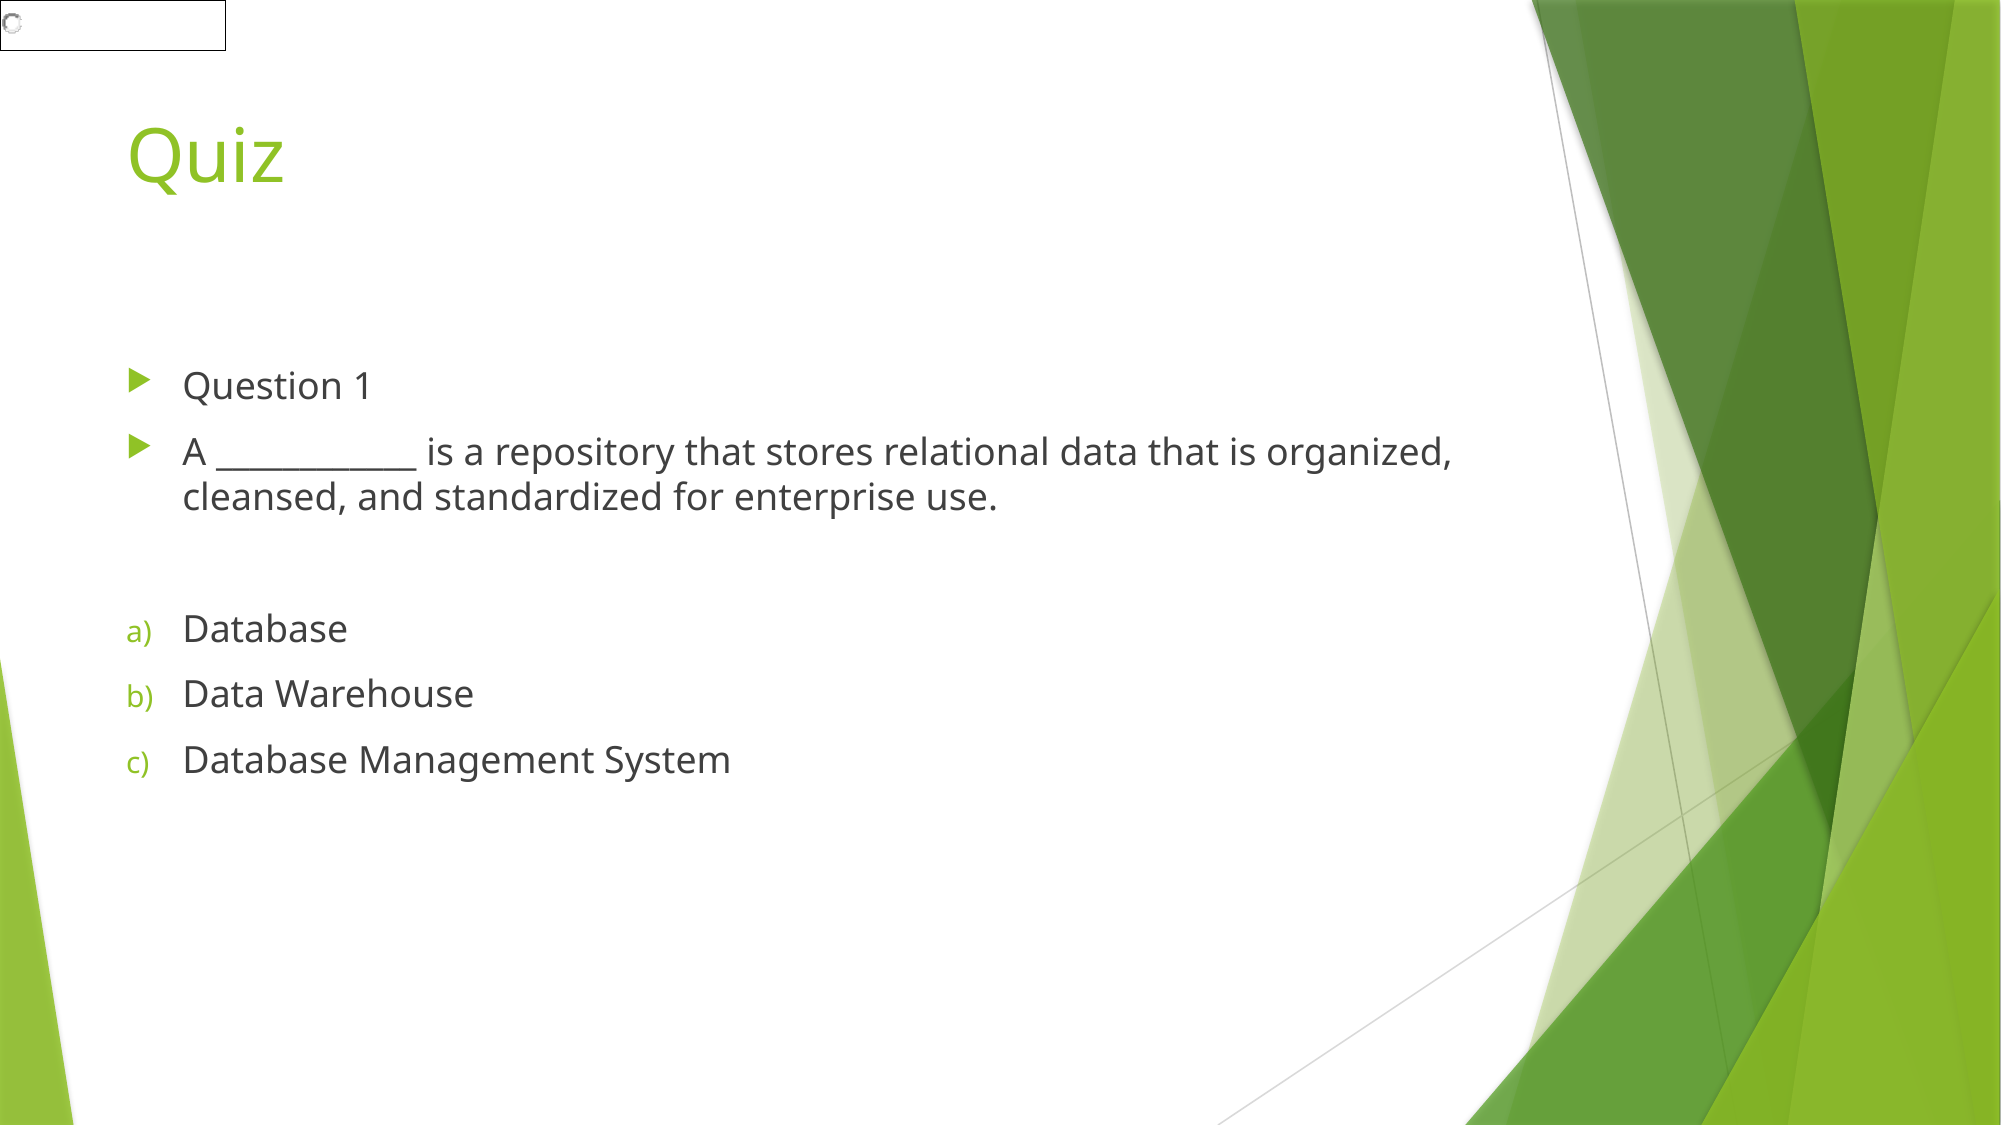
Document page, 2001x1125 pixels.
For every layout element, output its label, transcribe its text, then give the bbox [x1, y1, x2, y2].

title Quiz [111, 99, 1522, 317]
list Question 1 A ____________ is a repository that stores relational data that is organized, cleansed, and standardized for enterprise use. Database Data Warehouse Database Management System [111, 354, 1522, 992]
